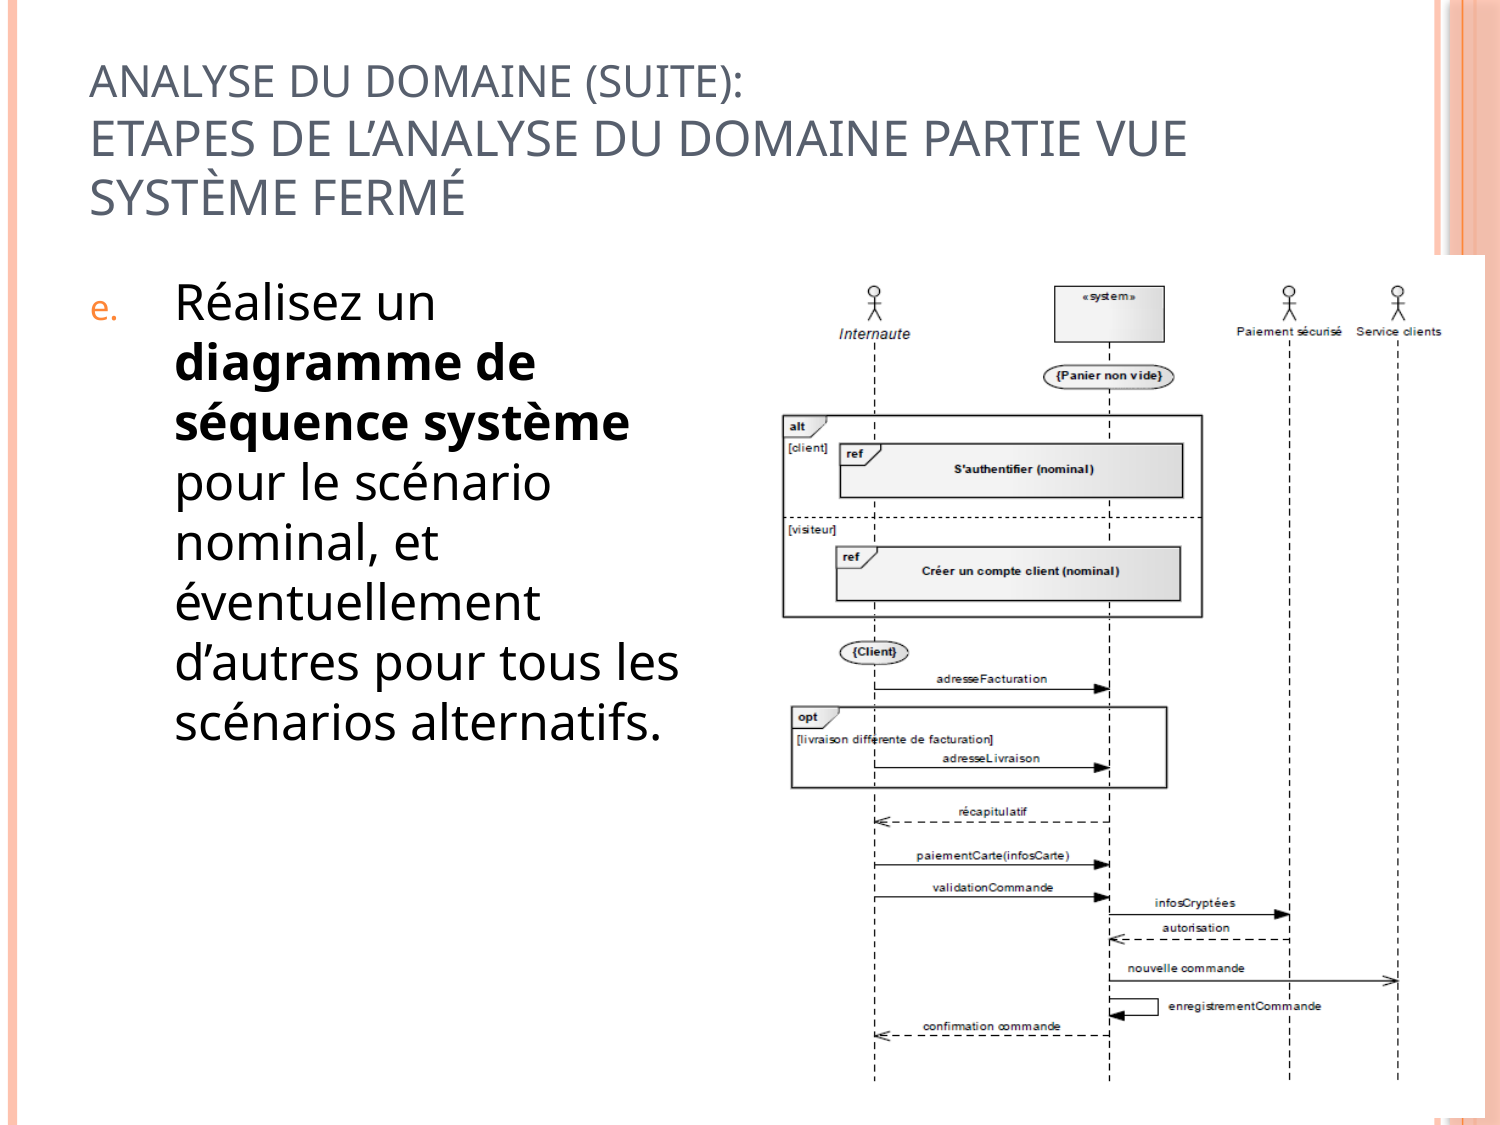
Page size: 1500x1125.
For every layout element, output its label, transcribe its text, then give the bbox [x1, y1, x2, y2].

title Analyse du domaine (suite): Etapes de l’analyse du domaine partie vue Système fermé [75, 45, 1300, 233]
picture [749, 254, 1486, 1119]
list Réalisez un diagramme de séquence système pour le scénario nominal, et éventuellement d’autres pour tous les scénarios alternatifs. [75, 262, 743, 1012]
